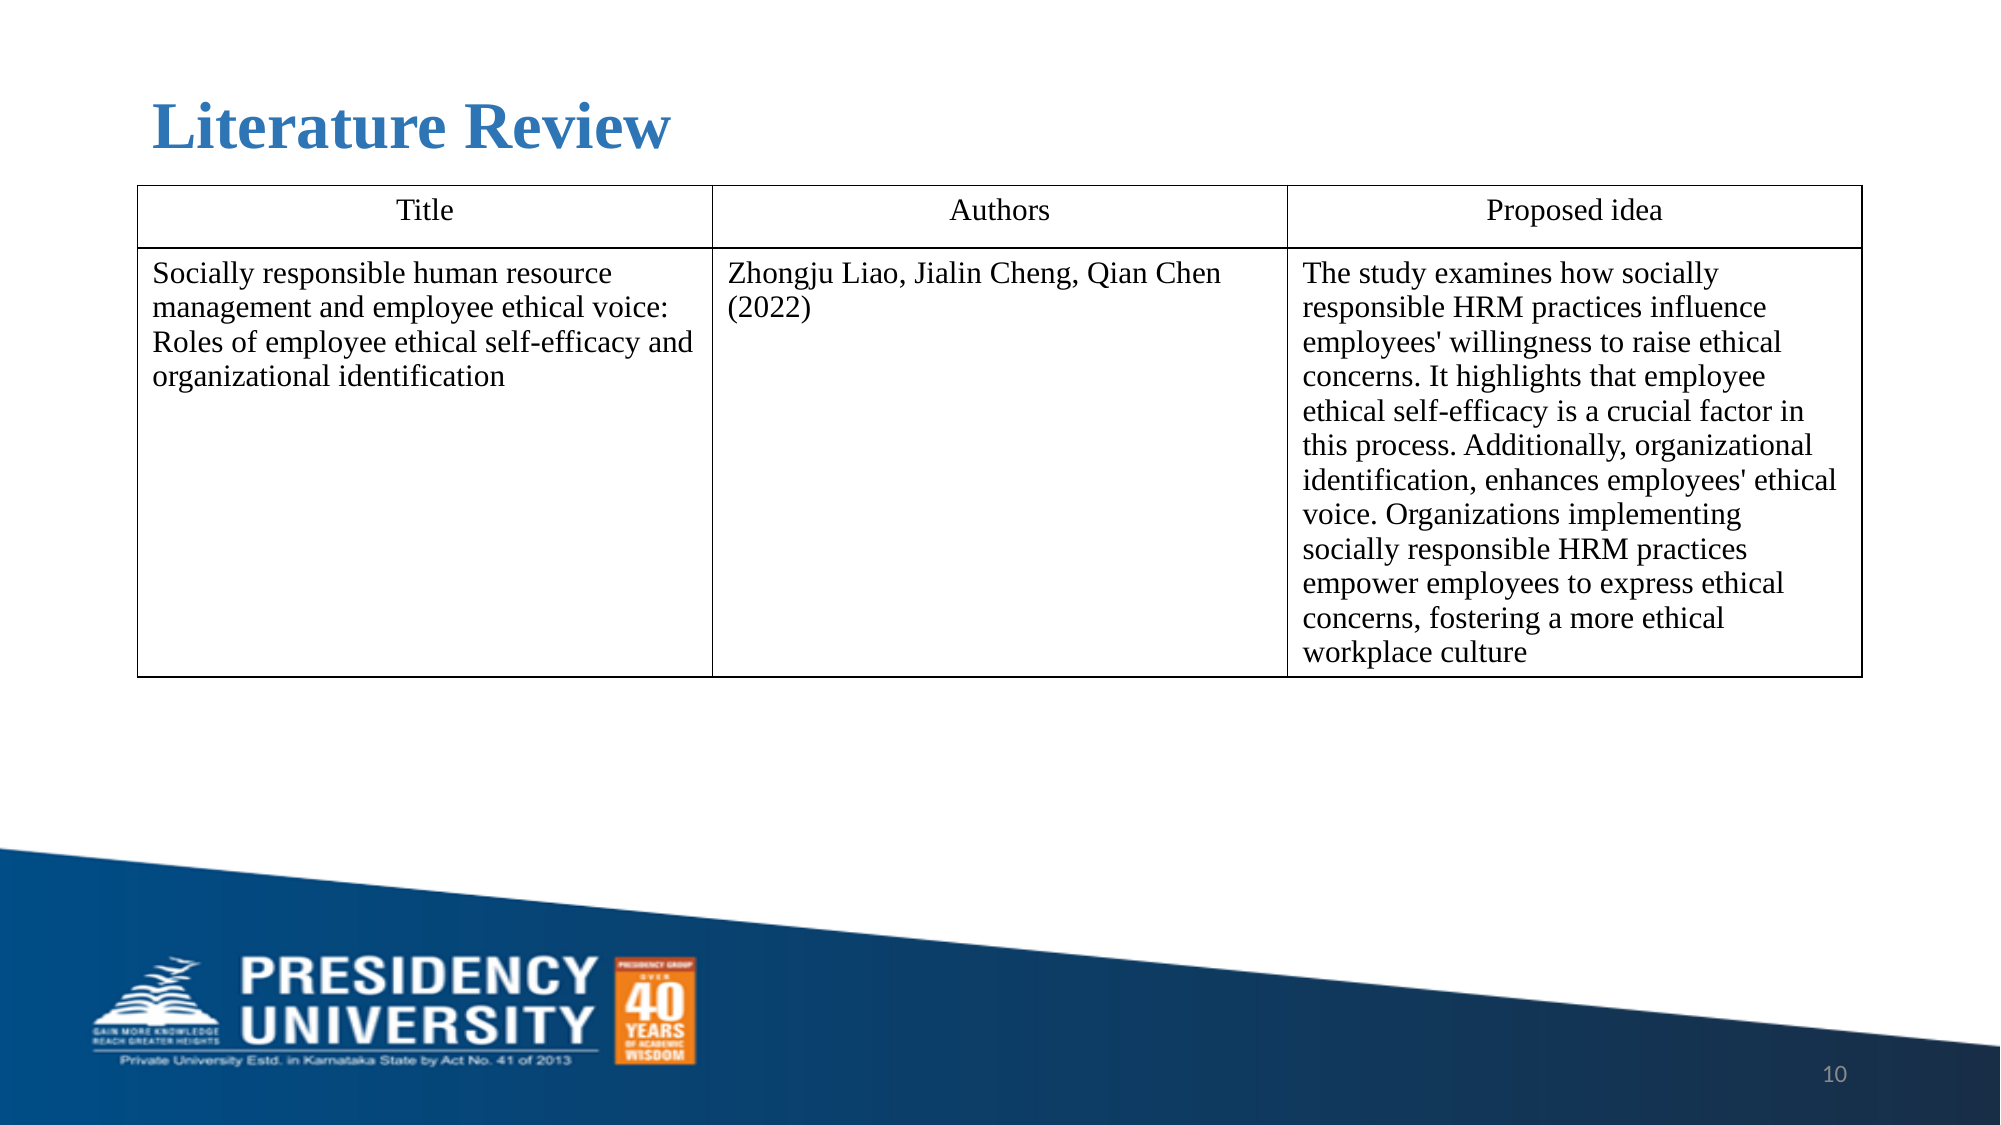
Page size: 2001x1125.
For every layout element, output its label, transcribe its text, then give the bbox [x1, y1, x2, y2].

title Literature Review [137, 18, 1863, 185]
table_cell Zhongju Liao, Jialin Cheng, Qian Chen (2022) [713, 249, 1287, 676]
table_cell The study examines how socially responsible HRM practices influence employees' willingness to raise ethical concerns. It highlights that employee ethical self-efficacy is a crucial factor in this process. Additionally, organizational identification, enhances employees' ethical voice. Organizations implementing socially responsible HRM practices empower employees to express ethical concerns, fostering a more ethical workplace culture [1288, 249, 1861, 676]
table_header Title [138, 186, 712, 247]
table_header Authors [713, 186, 1287, 247]
table_cell Socially responsible human resource management and employee ethical voice: Roles of employee ethical self-efficacy and organizational identification [138, 249, 712, 676]
table_header Proposed idea [1288, 186, 1861, 247]
picture [0, 845, 2000, 1125]
slide_number 10 [1412, 1042, 1863, 1103]
